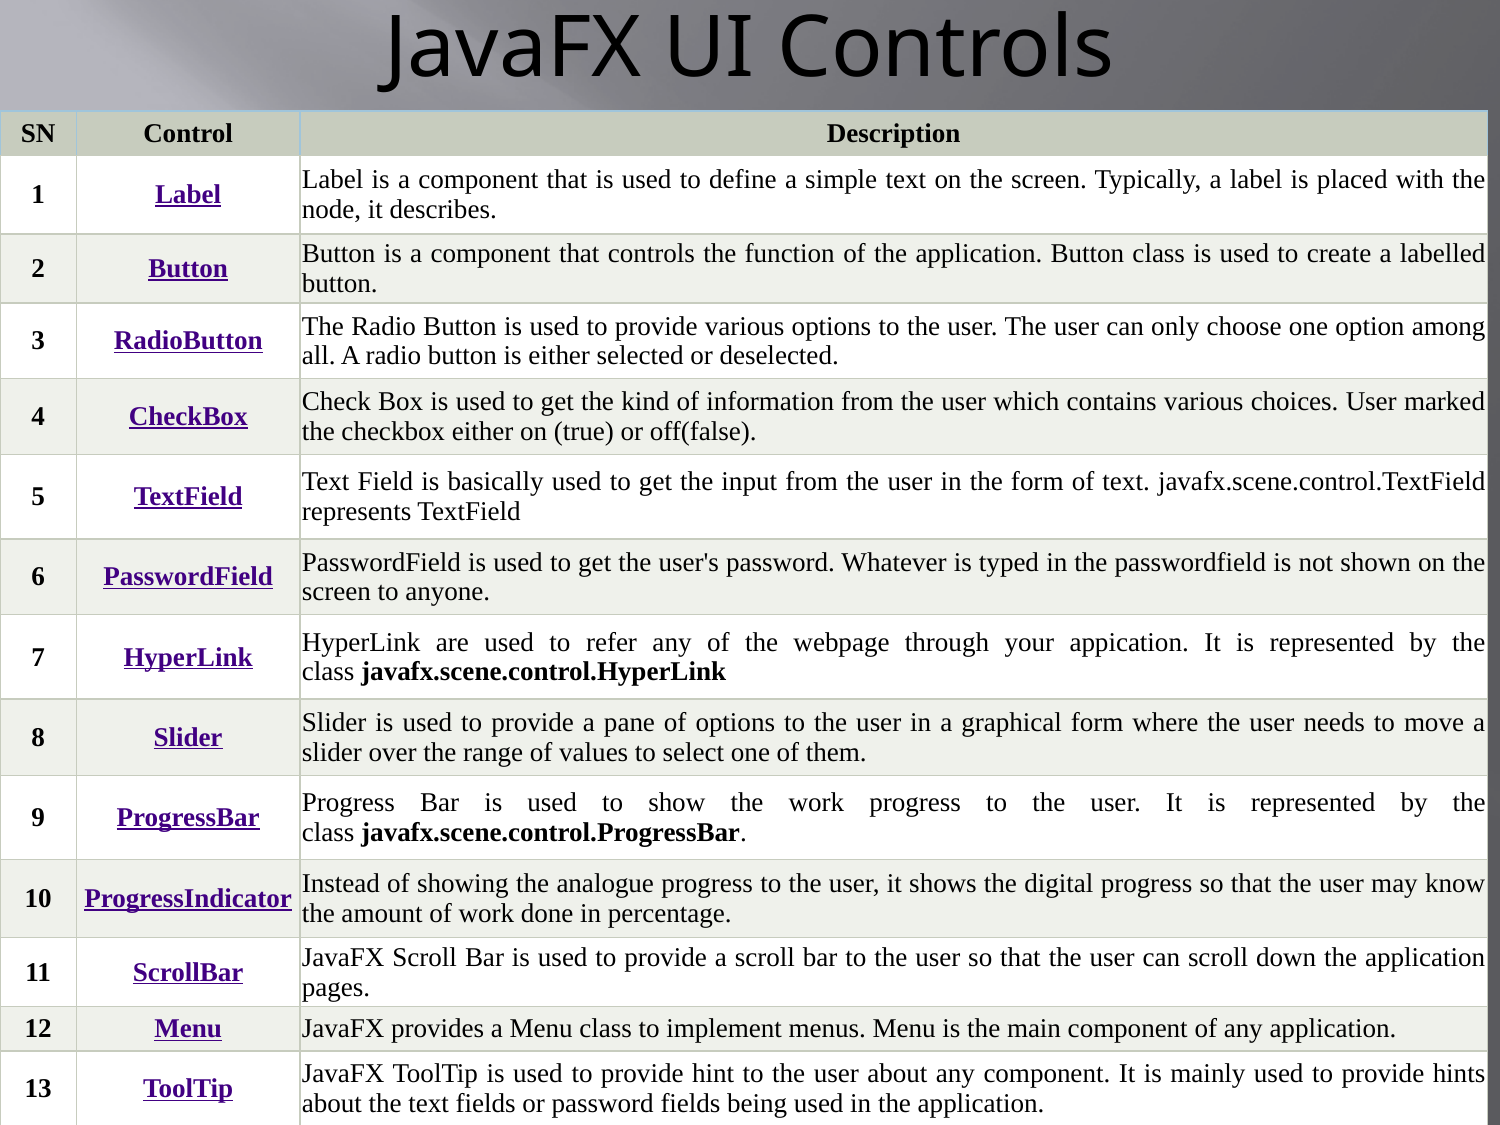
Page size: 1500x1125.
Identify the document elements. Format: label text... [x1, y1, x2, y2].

table_cell CheckBox [77, 379, 299, 454]
table_cell ProgressIndicator [77, 860, 299, 937]
table_cell 4 [1, 379, 76, 454]
table_cell PasswordField [77, 540, 299, 614]
table_cell 12 [1, 1007, 76, 1050]
table_cell The Radio Button is used to provide various options to the user. The user can only choose one option among all. A radio button is either selected or deselected. [301, 304, 1487, 378]
table_cell 10 [1, 860, 76, 937]
table_cell Label [77, 156, 299, 233]
table_cell 6 [1, 540, 76, 614]
table_cell 8 [1, 700, 76, 775]
table_cell 13 [1, 1052, 76, 1125]
table_cell Button is a component that controls the function of the application. Button class is used to create a labelled button. [301, 235, 1487, 302]
table_cell Check Box is used to get the kind of information from the user which contains various choices. User marked the checkbox either on (true) or off(false). [301, 379, 1487, 454]
table_header Description [301, 112, 1487, 155]
table_cell TextField [77, 455, 299, 538]
table_cell 5 [1, 455, 76, 538]
table_header SN [1, 112, 76, 155]
table_cell 11 [1, 938, 76, 1006]
table_cell Instead of showing the analogue progress to the user, it shows the digital progress so that the user may know the amount of work done in percentage. [301, 860, 1487, 937]
table_cell ScrollBar [77, 938, 299, 1006]
table_cell Slider [77, 700, 299, 775]
table_cell Slider is used to provide a pane of options to the user in a graphical form where the user needs to move a slider over the range of values to select one of them. [301, 700, 1487, 775]
table_cell Label is a component that is used to define a simple text on the screen. Typically, a label is placed with the node, it describes. [301, 156, 1487, 233]
table_cell ToolTip [77, 1052, 299, 1125]
table_header Control [77, 138, 299, 155]
table_cell JavaFX provides a Menu class to implement menus. Menu is the main component of any application. [301, 1007, 1487, 1050]
table_cell Progress Bar is used to show the work progress to the user. It is represented by the class javafx.scene.control.ProgressBar. [301, 776, 1487, 859]
table_cell 3 [1, 304, 76, 378]
table_cell 2 [1, 235, 76, 302]
table_cell PasswordField is used to get the user's password. Whatever is typed in the passwordfield is not shown on the screen to anyone. [301, 540, 1487, 614]
table_cell Menu [77, 1007, 299, 1050]
table_cell 7 [1, 615, 76, 698]
table_cell 9 [1, 776, 76, 859]
table_cell 1 [1, 156, 76, 233]
table_cell HyperLink are used to refer any of the webpage through your appication. It is represented by the class javafx.scene.control.HyperLink [301, 615, 1487, 698]
table_cell Button [77, 235, 299, 302]
table_cell JavaFX ToolTip is used to provide hint to the user about any component. It is mainly used to provide hints about the text fields or password fields being used in the application. [301, 1052, 1487, 1125]
title JavaFX UI Controls [75, 0, 1425, 138]
table_cell HyperLink [77, 615, 299, 698]
table_cell Text Field is basically used to get the input from the user in the form of text. javafx.scene.control.TextField represents TextField [301, 455, 1487, 538]
table_cell RadioButton [77, 304, 299, 378]
table_cell ProgressBar [77, 776, 299, 859]
table_cell JavaFX Scroll Bar is used to provide a scroll bar to the user so that the user can scroll down the application pages. [301, 938, 1487, 1006]
